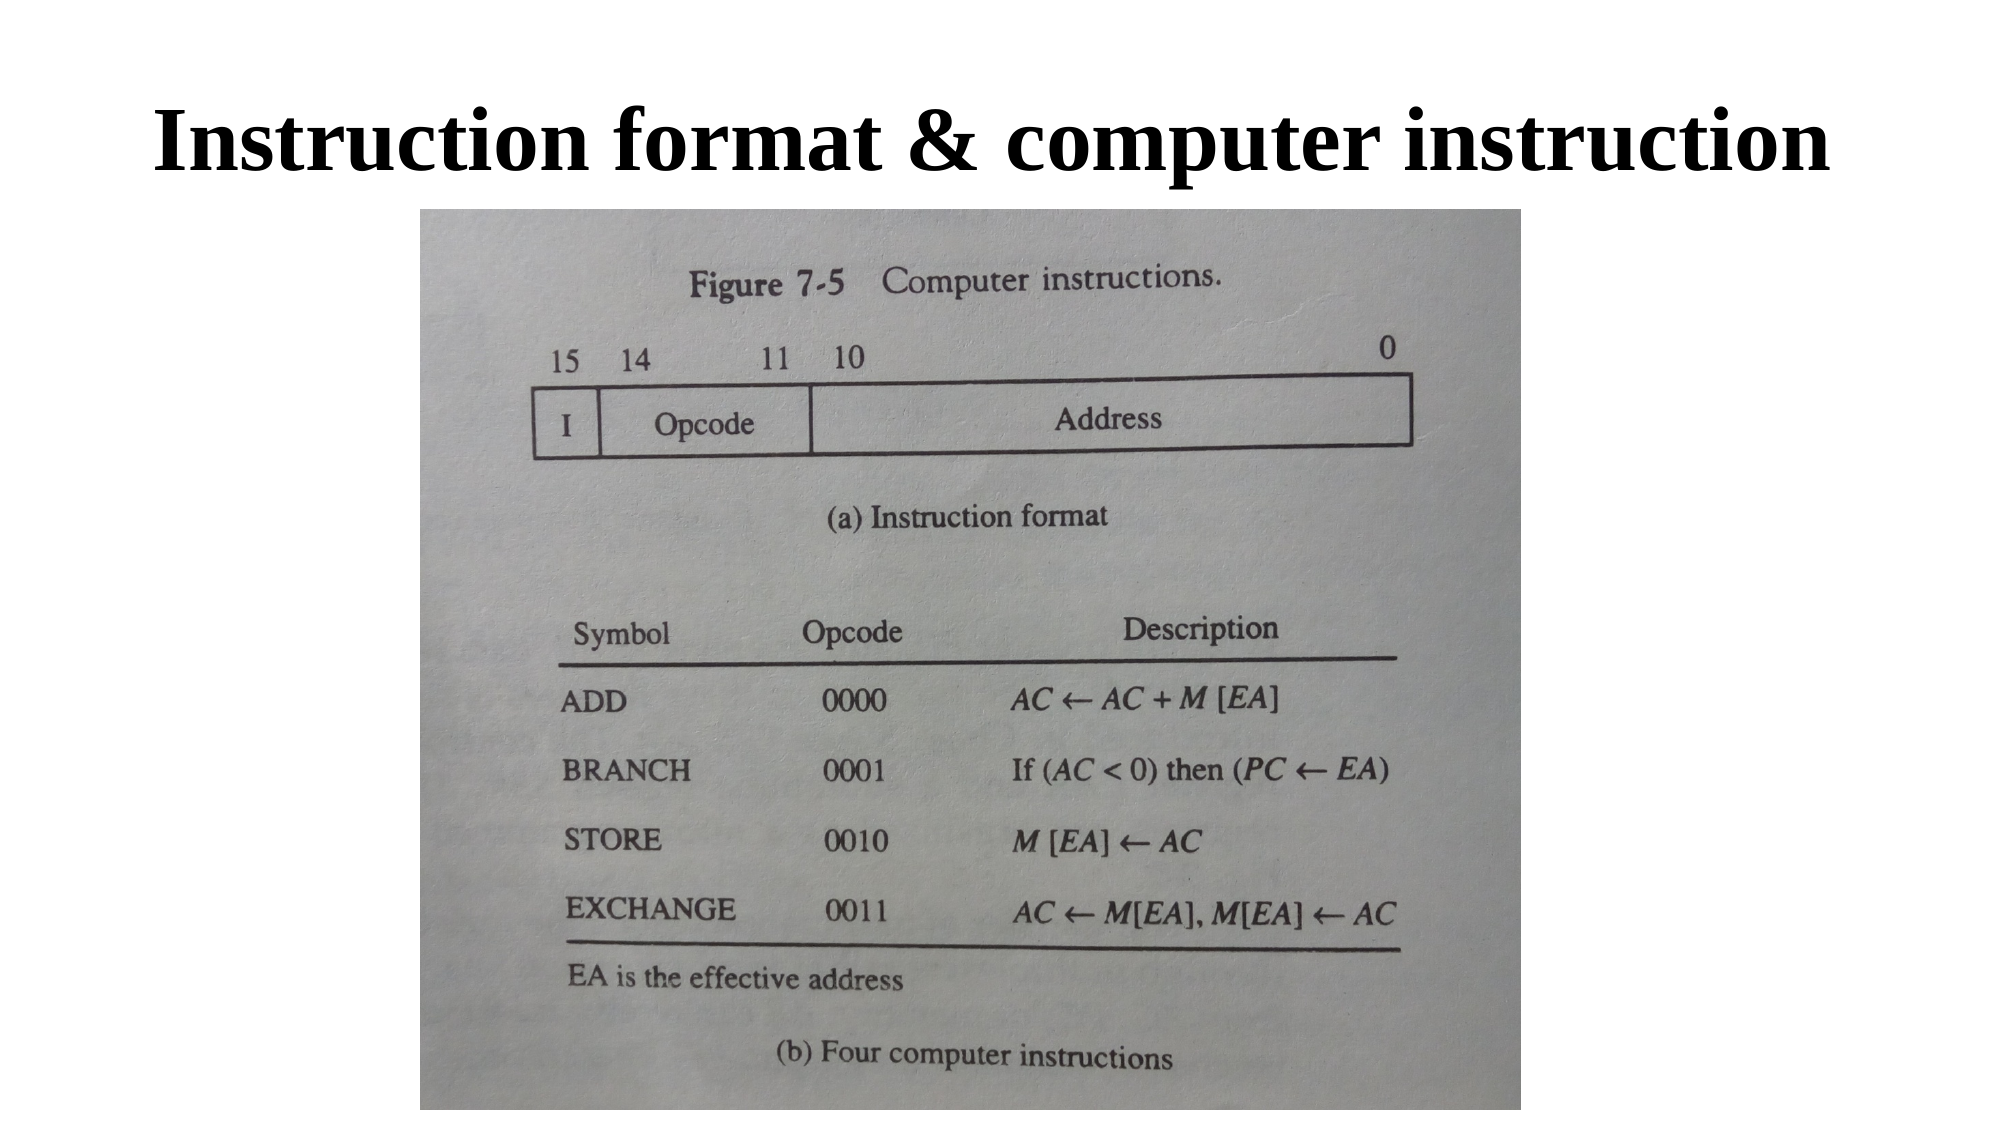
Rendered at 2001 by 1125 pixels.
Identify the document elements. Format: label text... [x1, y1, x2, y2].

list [420, 209, 1521, 1110]
title Instruction format & computer instruction [137, 32, 1863, 250]
